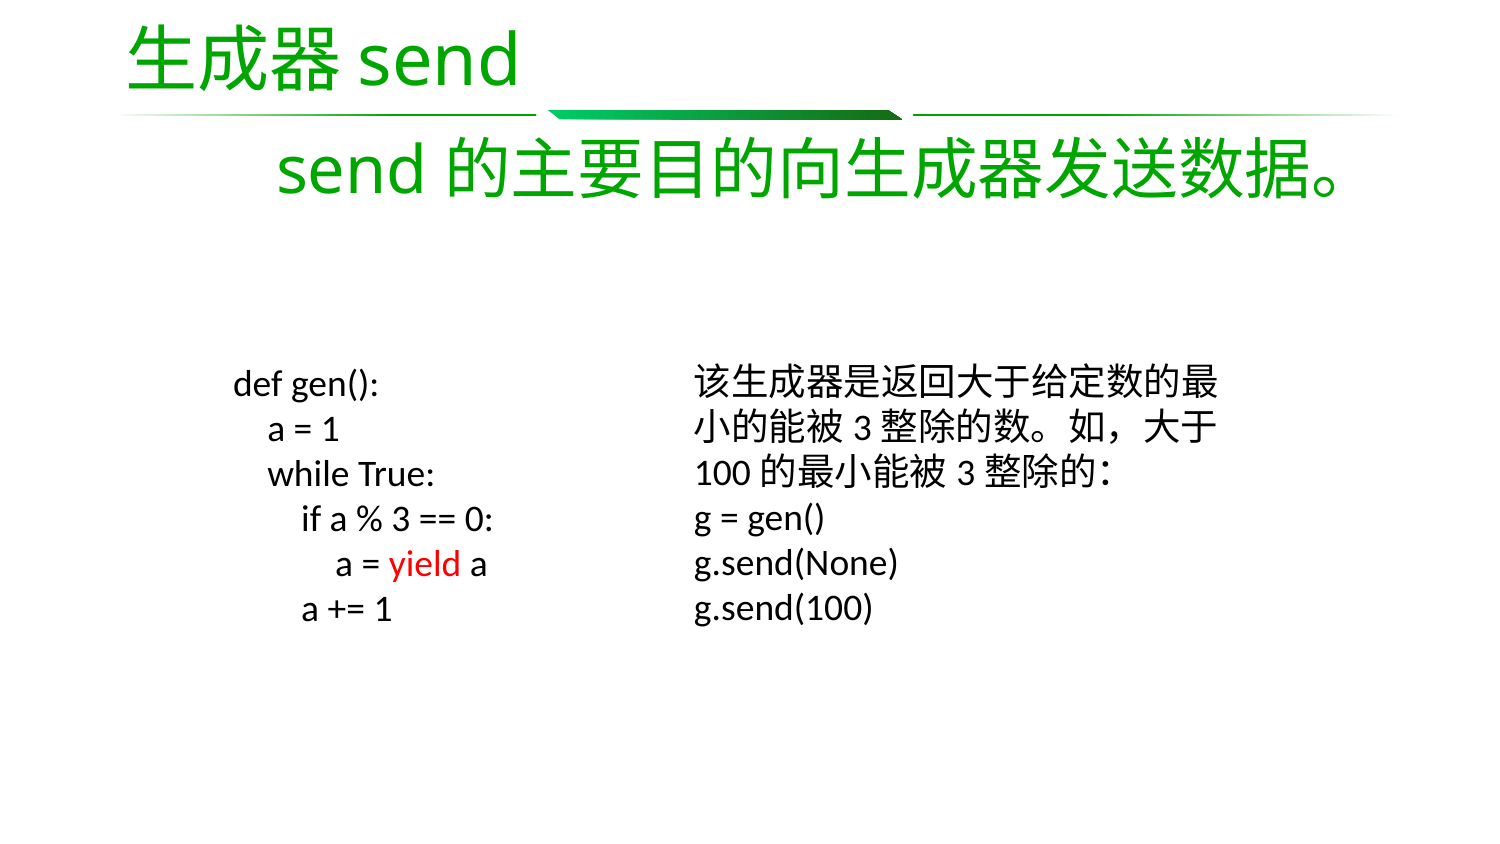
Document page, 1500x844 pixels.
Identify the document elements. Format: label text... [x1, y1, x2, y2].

text_box 该生成器是返回大于给定数的最小的能被3整除的数。如，大于100的最小能被3整除的： g = gen() g.send(None) g.send(100) [679, 350, 1258, 636]
title 生成器send [110, 6, 1398, 108]
list send的主要目的向生成器发送数据。 [111, 119, 1400, 768]
text_box def gen(): a = 1 while True: if a % 3 == 0: a = yield a a += 1 [218, 351, 538, 637]
